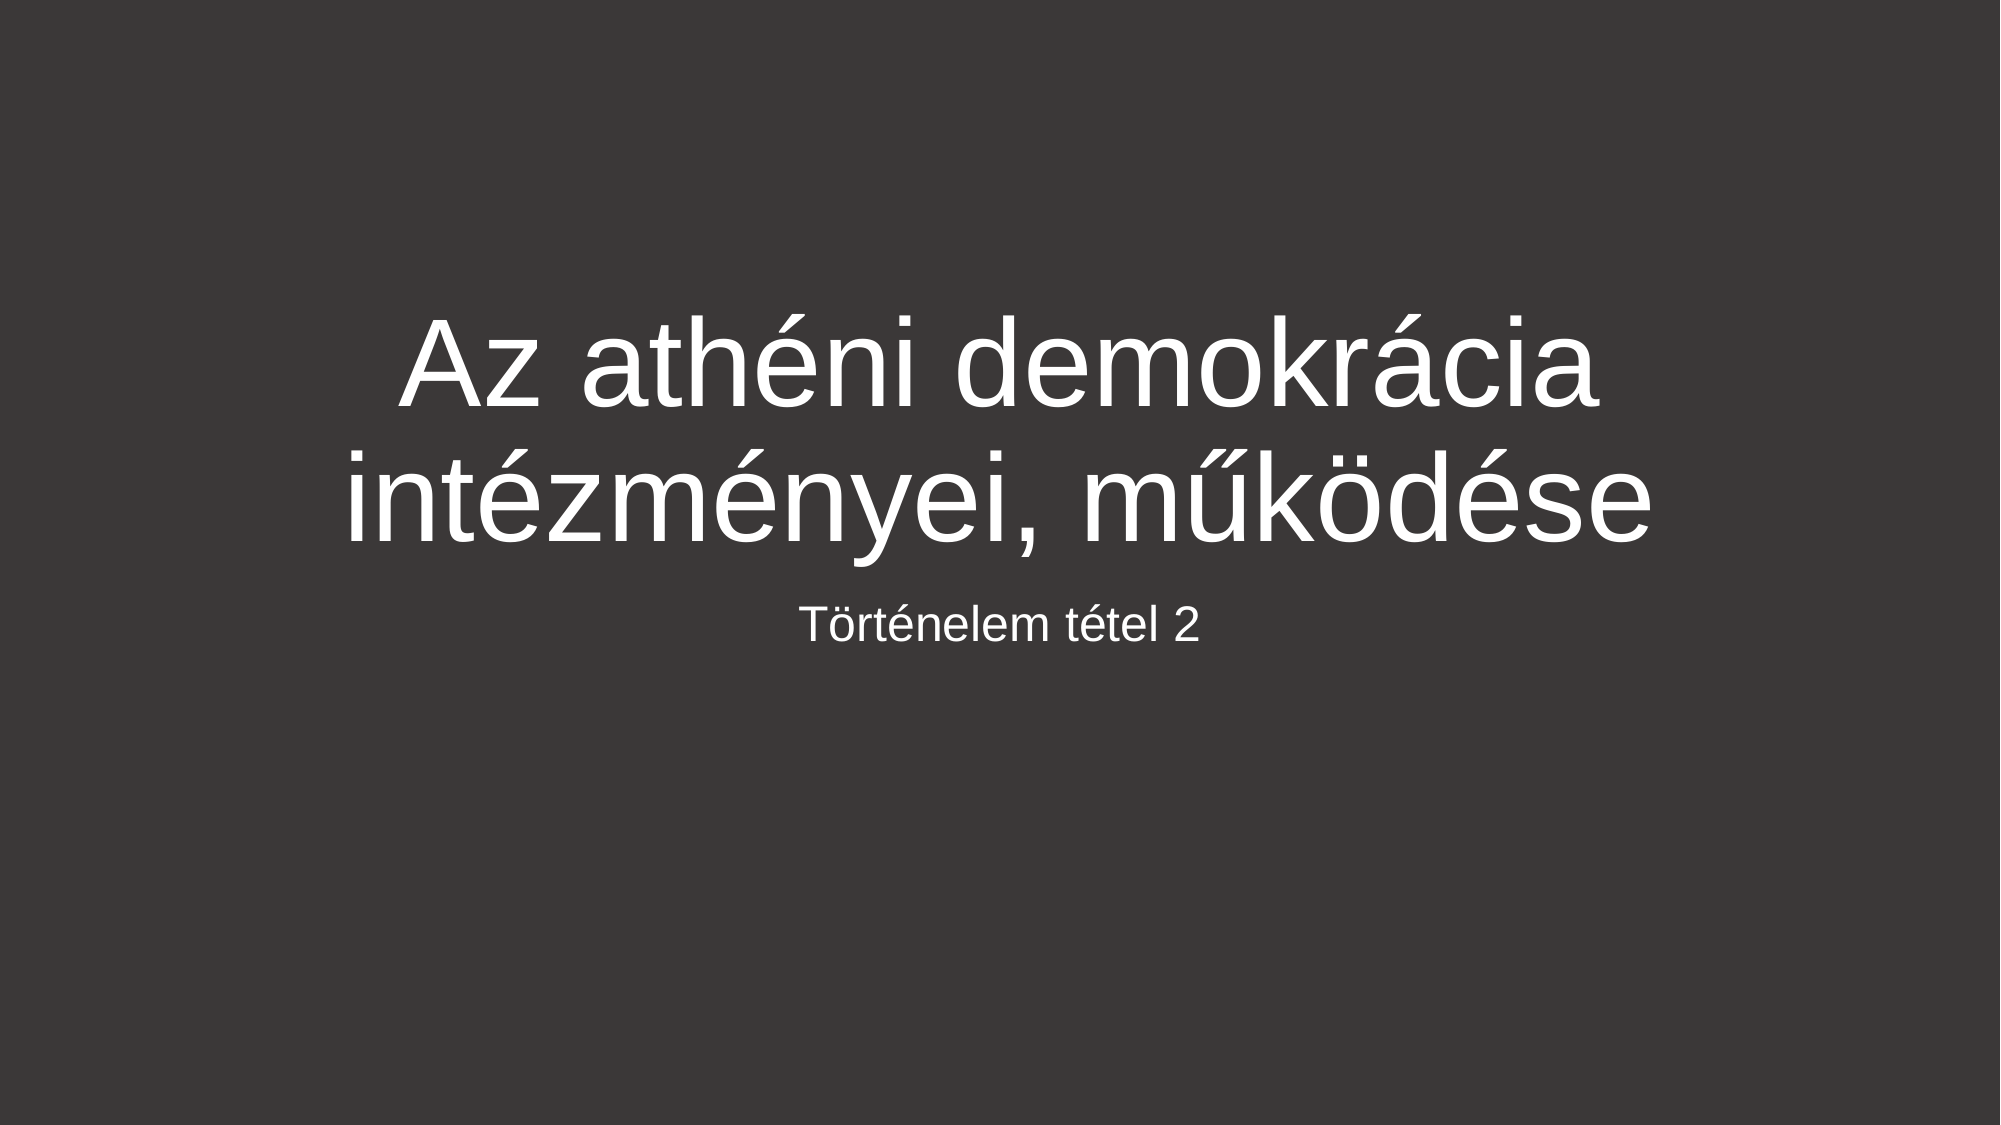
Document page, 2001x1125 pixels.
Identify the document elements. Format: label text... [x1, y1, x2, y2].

subtitle Történelem tétel 2 [249, 590, 1750, 863]
title Az athéni demokrácia intézményei, működése [249, 184, 1750, 576]
